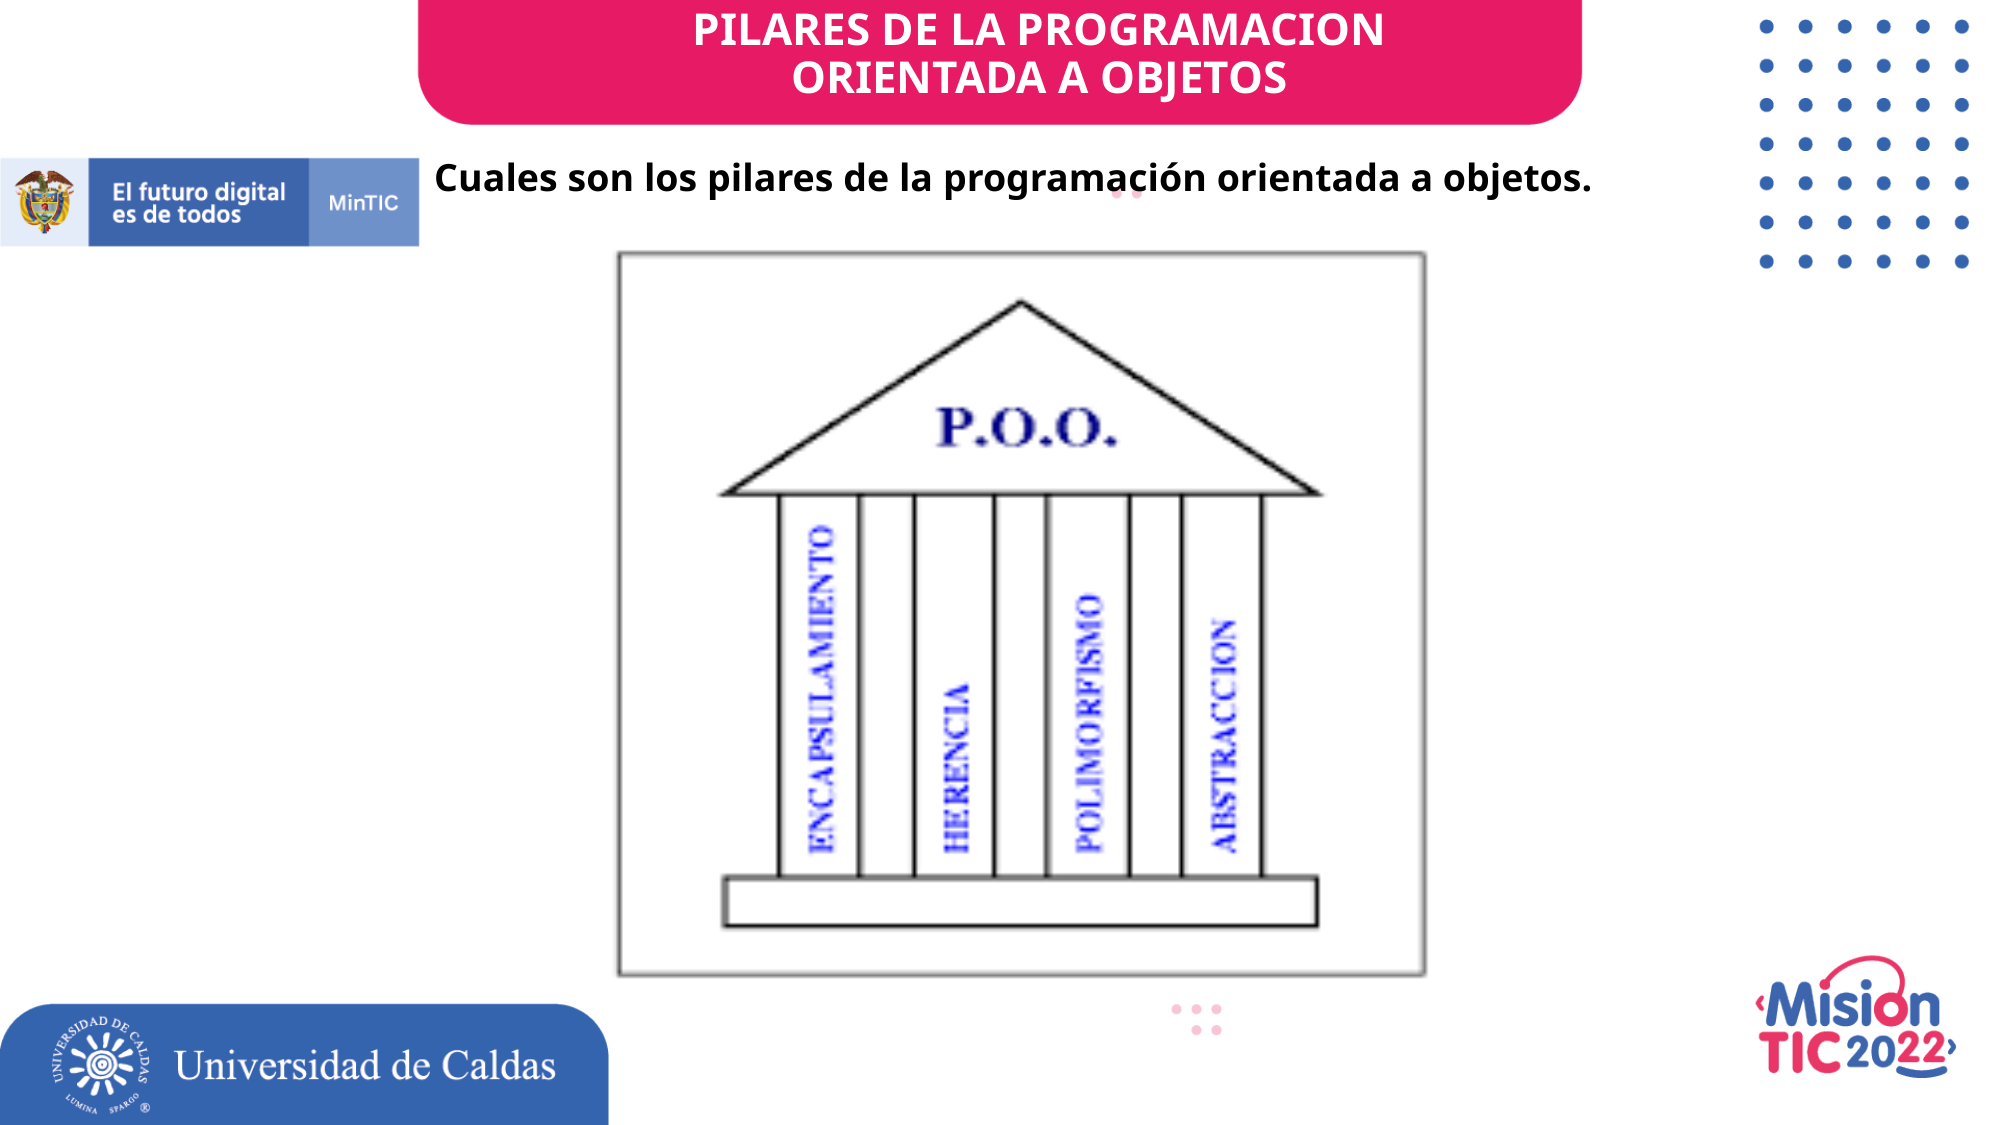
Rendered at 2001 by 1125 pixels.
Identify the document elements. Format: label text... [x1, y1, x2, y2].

text_box PILARES DE LA PROGRAMACION ORIENTADA A OBJETOS [566, 0, 1513, 111]
picture [0, 0, 2000, 1125]
text_box Cuales son los pilares de la programación orientada a objetos. [419, 146, 1790, 252]
